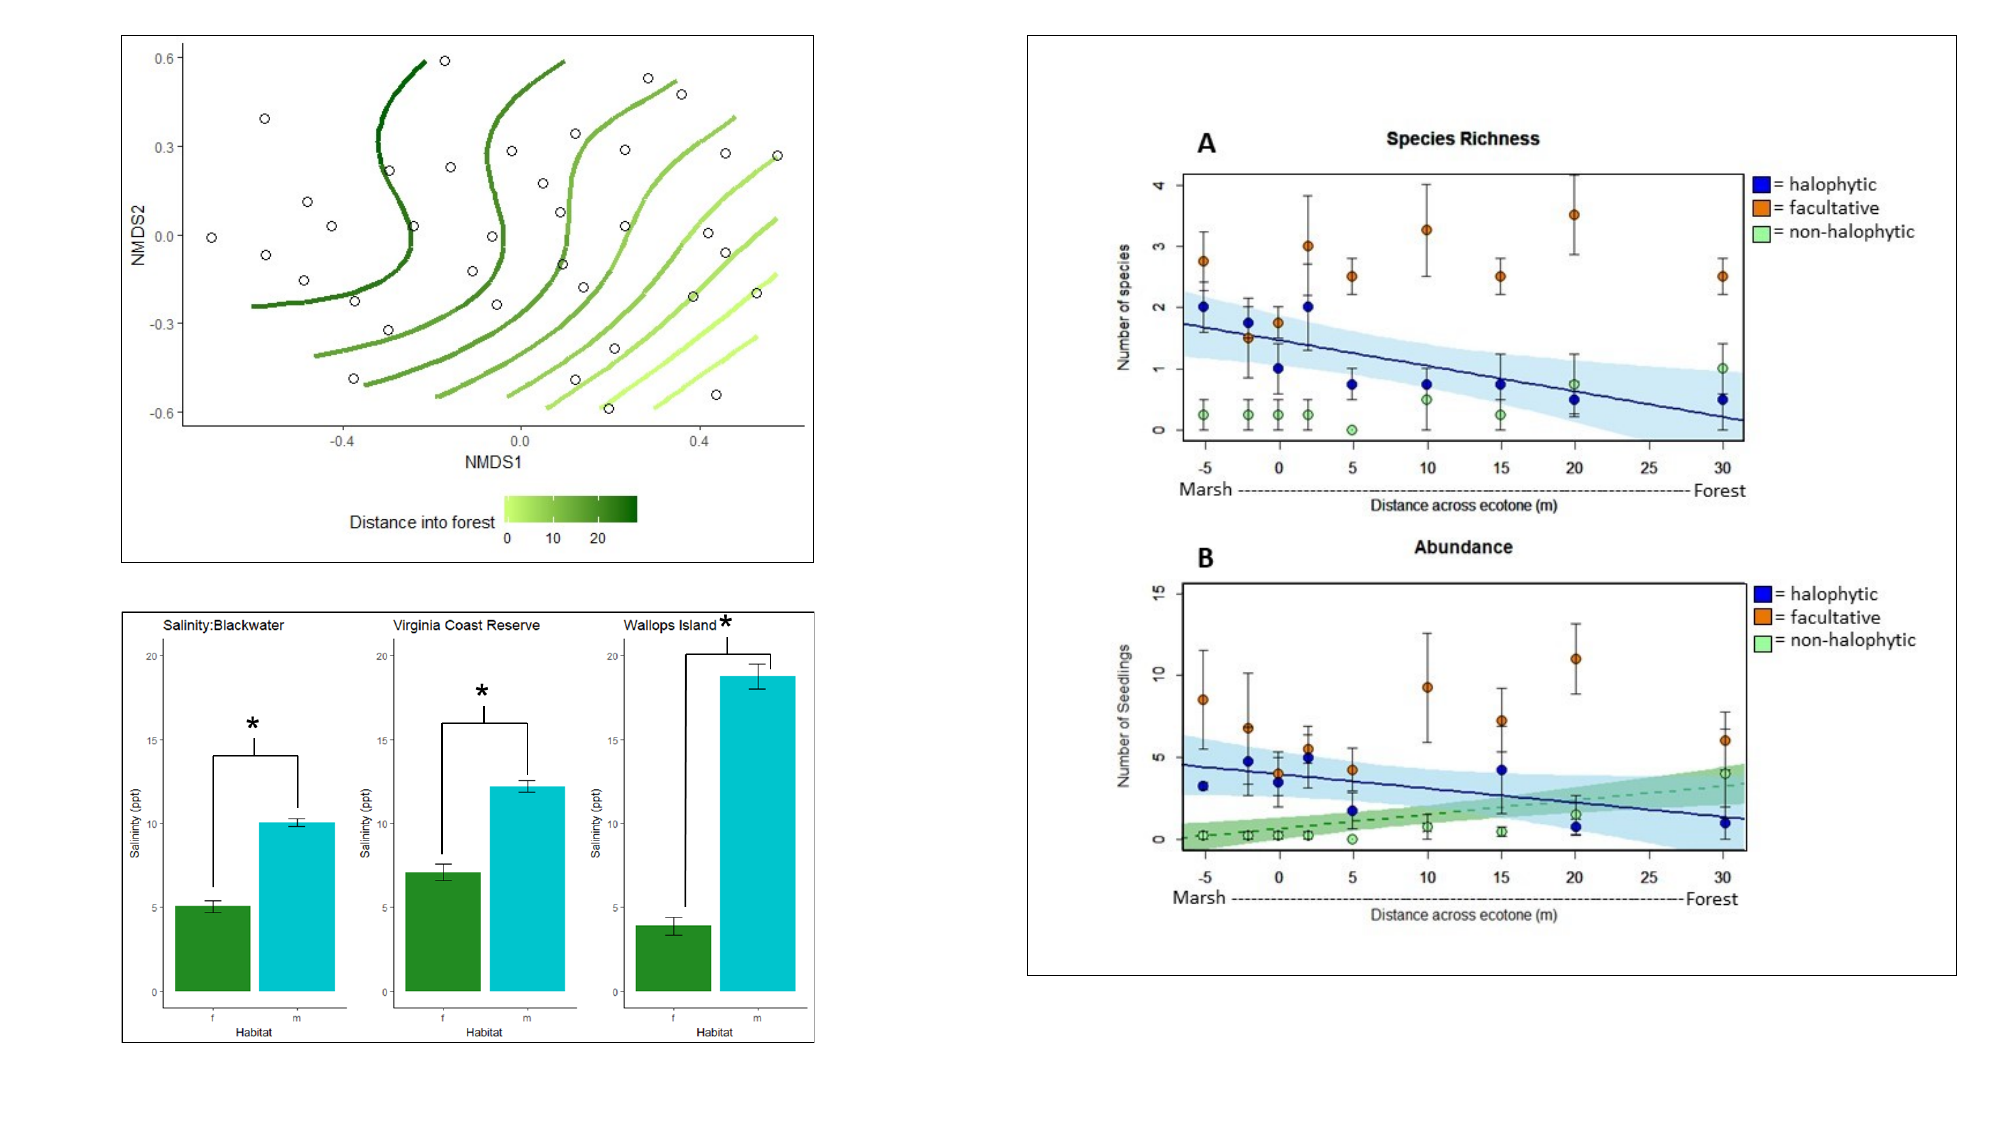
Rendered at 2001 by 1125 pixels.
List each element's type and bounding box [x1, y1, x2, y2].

picture [121, 606, 815, 1043]
list [121, 35, 814, 563]
picture [1027, 35, 1957, 976]
